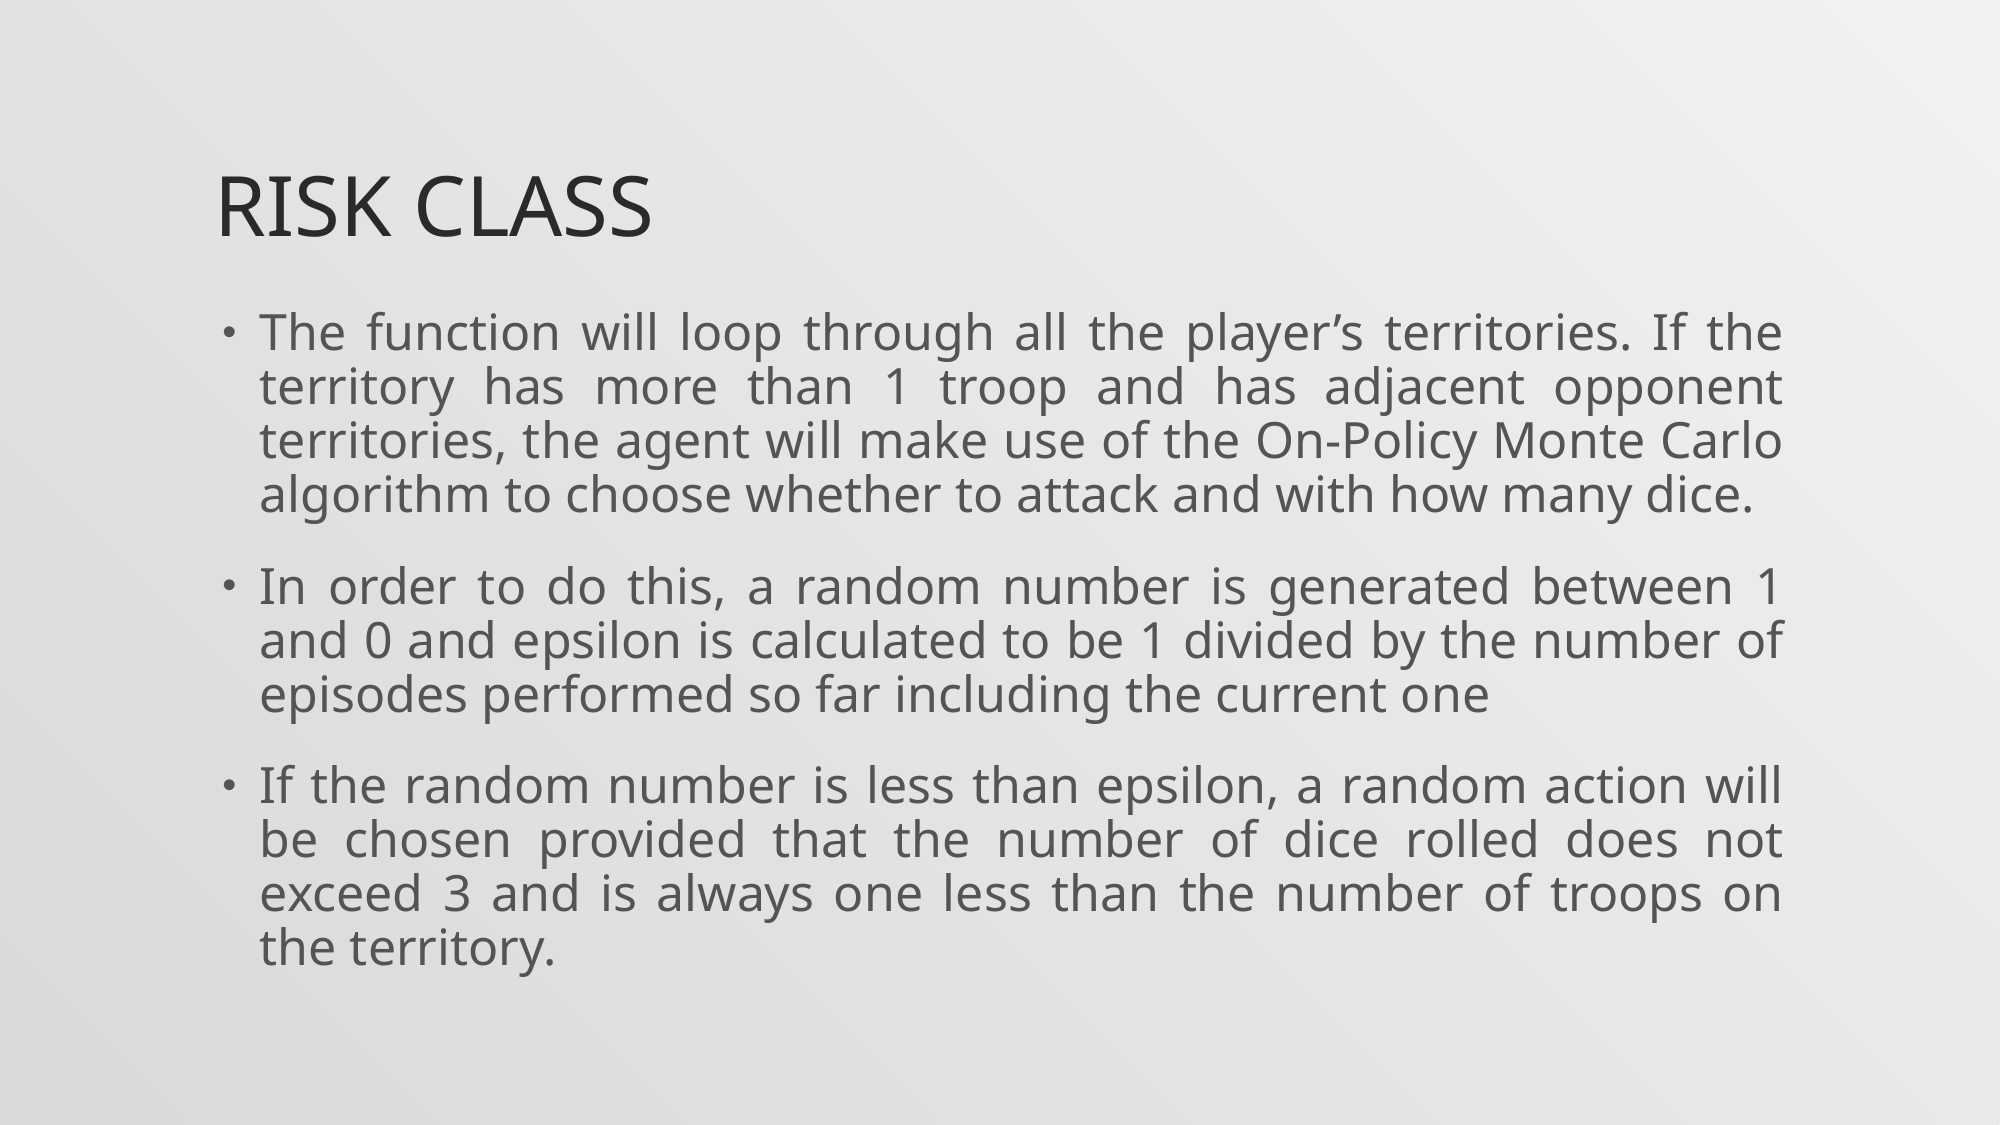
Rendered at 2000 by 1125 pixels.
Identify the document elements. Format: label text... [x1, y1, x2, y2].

list The function will loop through all the player’s territories. If the territory has more than 1 troop and has adjacent opponent territories, the agent will make use of the On-Policy Monte Carlo algorithm to choose whether to attack and with how many dice. In order to do this, a random number is generated between 1 and 0 and epsilon is calculated to be 1 divided by the number of episodes performed so far including the current one If the random number is less than epsilon, a random action will be chosen provided that the number of dice rolled does not exceed 3 and is always one less than the number of troops on the territory. [199, 299, 1800, 1013]
title Risk class [199, 45, 1800, 263]
